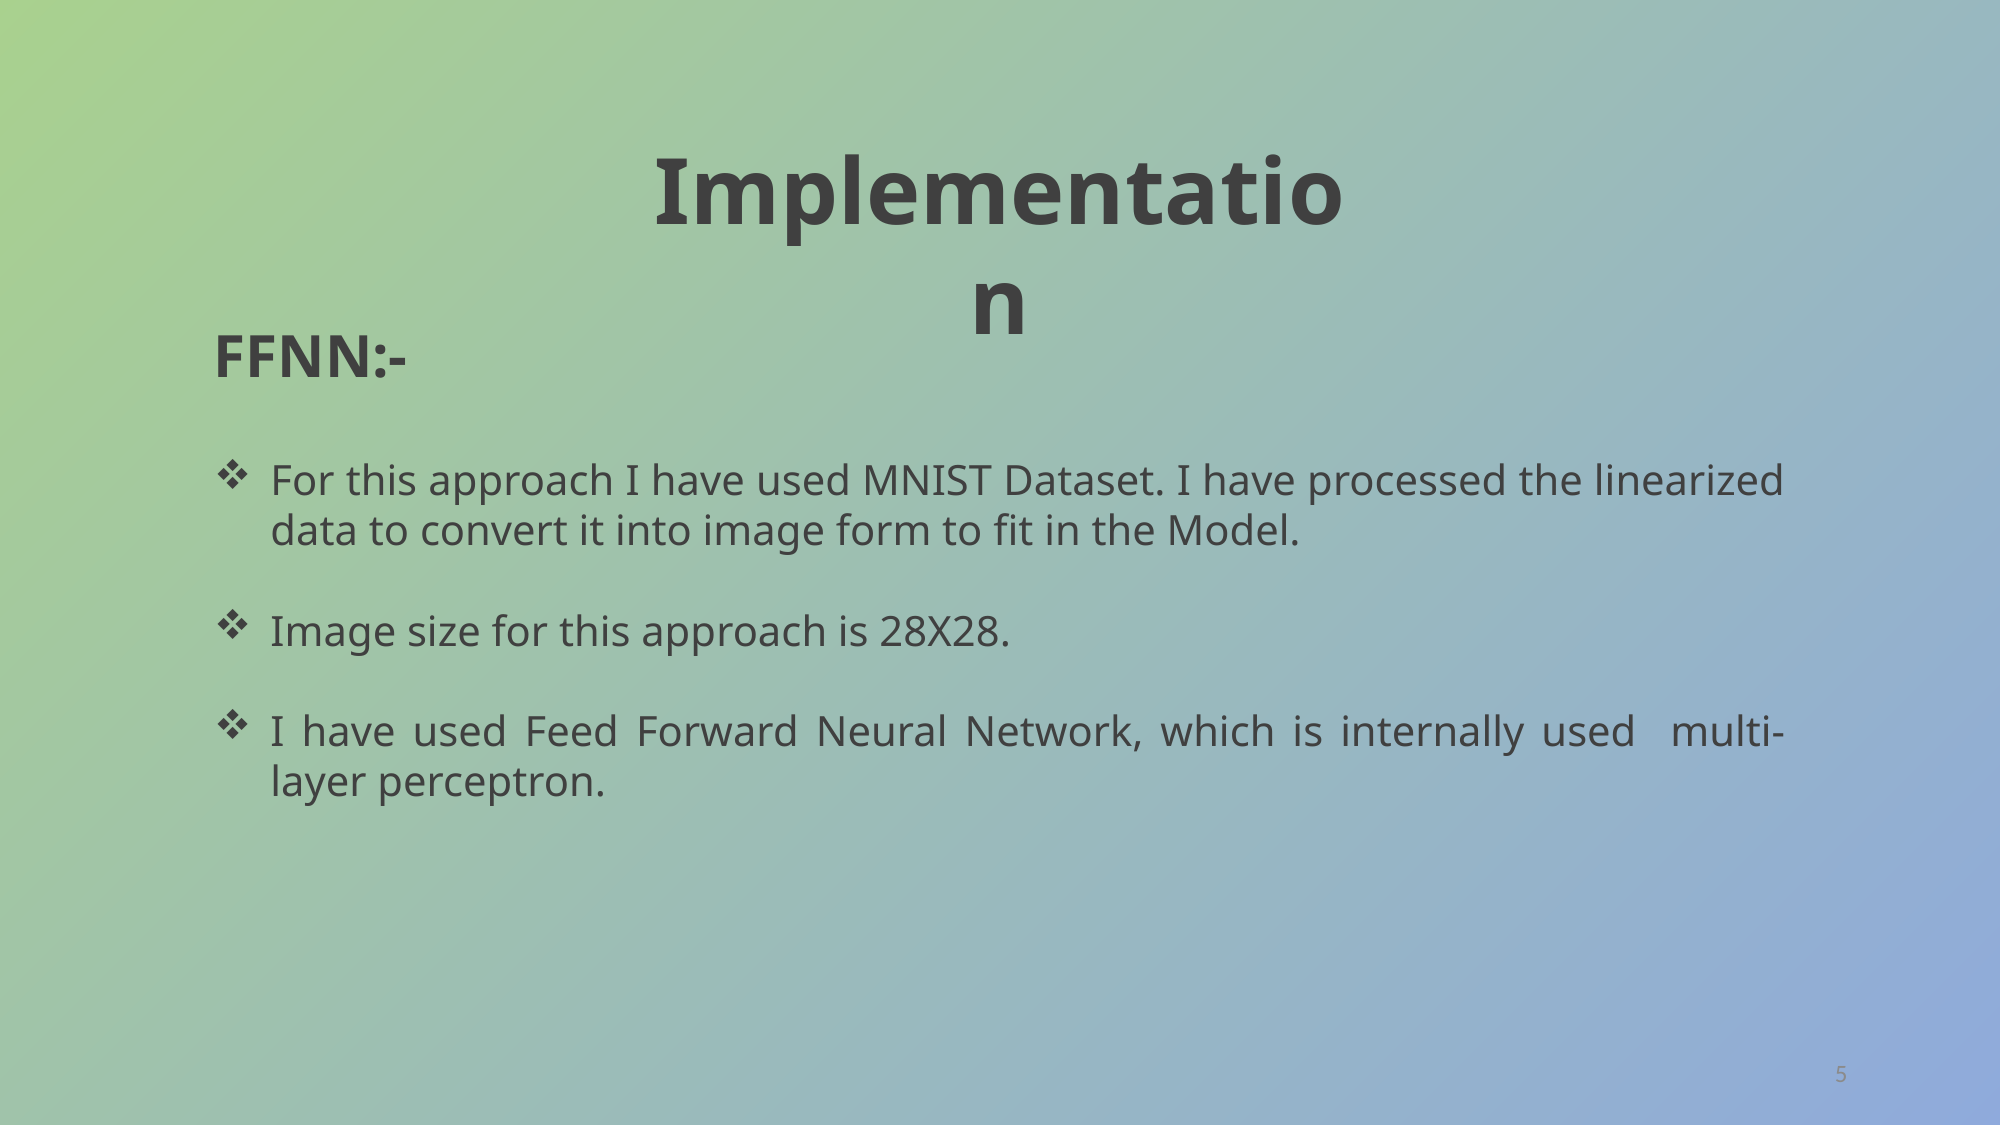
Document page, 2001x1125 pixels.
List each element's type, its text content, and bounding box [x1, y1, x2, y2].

slide_number 5 [1412, 1042, 1863, 1103]
text_box For this approach I have used MNIST Dataset. I have processed the linearized data to convert it into image form to fit in the Model. Image size for this approach is 28X28. I have used Feed Forward Neural Network, which is internally used multi-layer perceptron. [199, 446, 1801, 862]
text_box Implementation [639, 125, 1360, 360]
text_box FFNN:- [199, 311, 821, 397]
